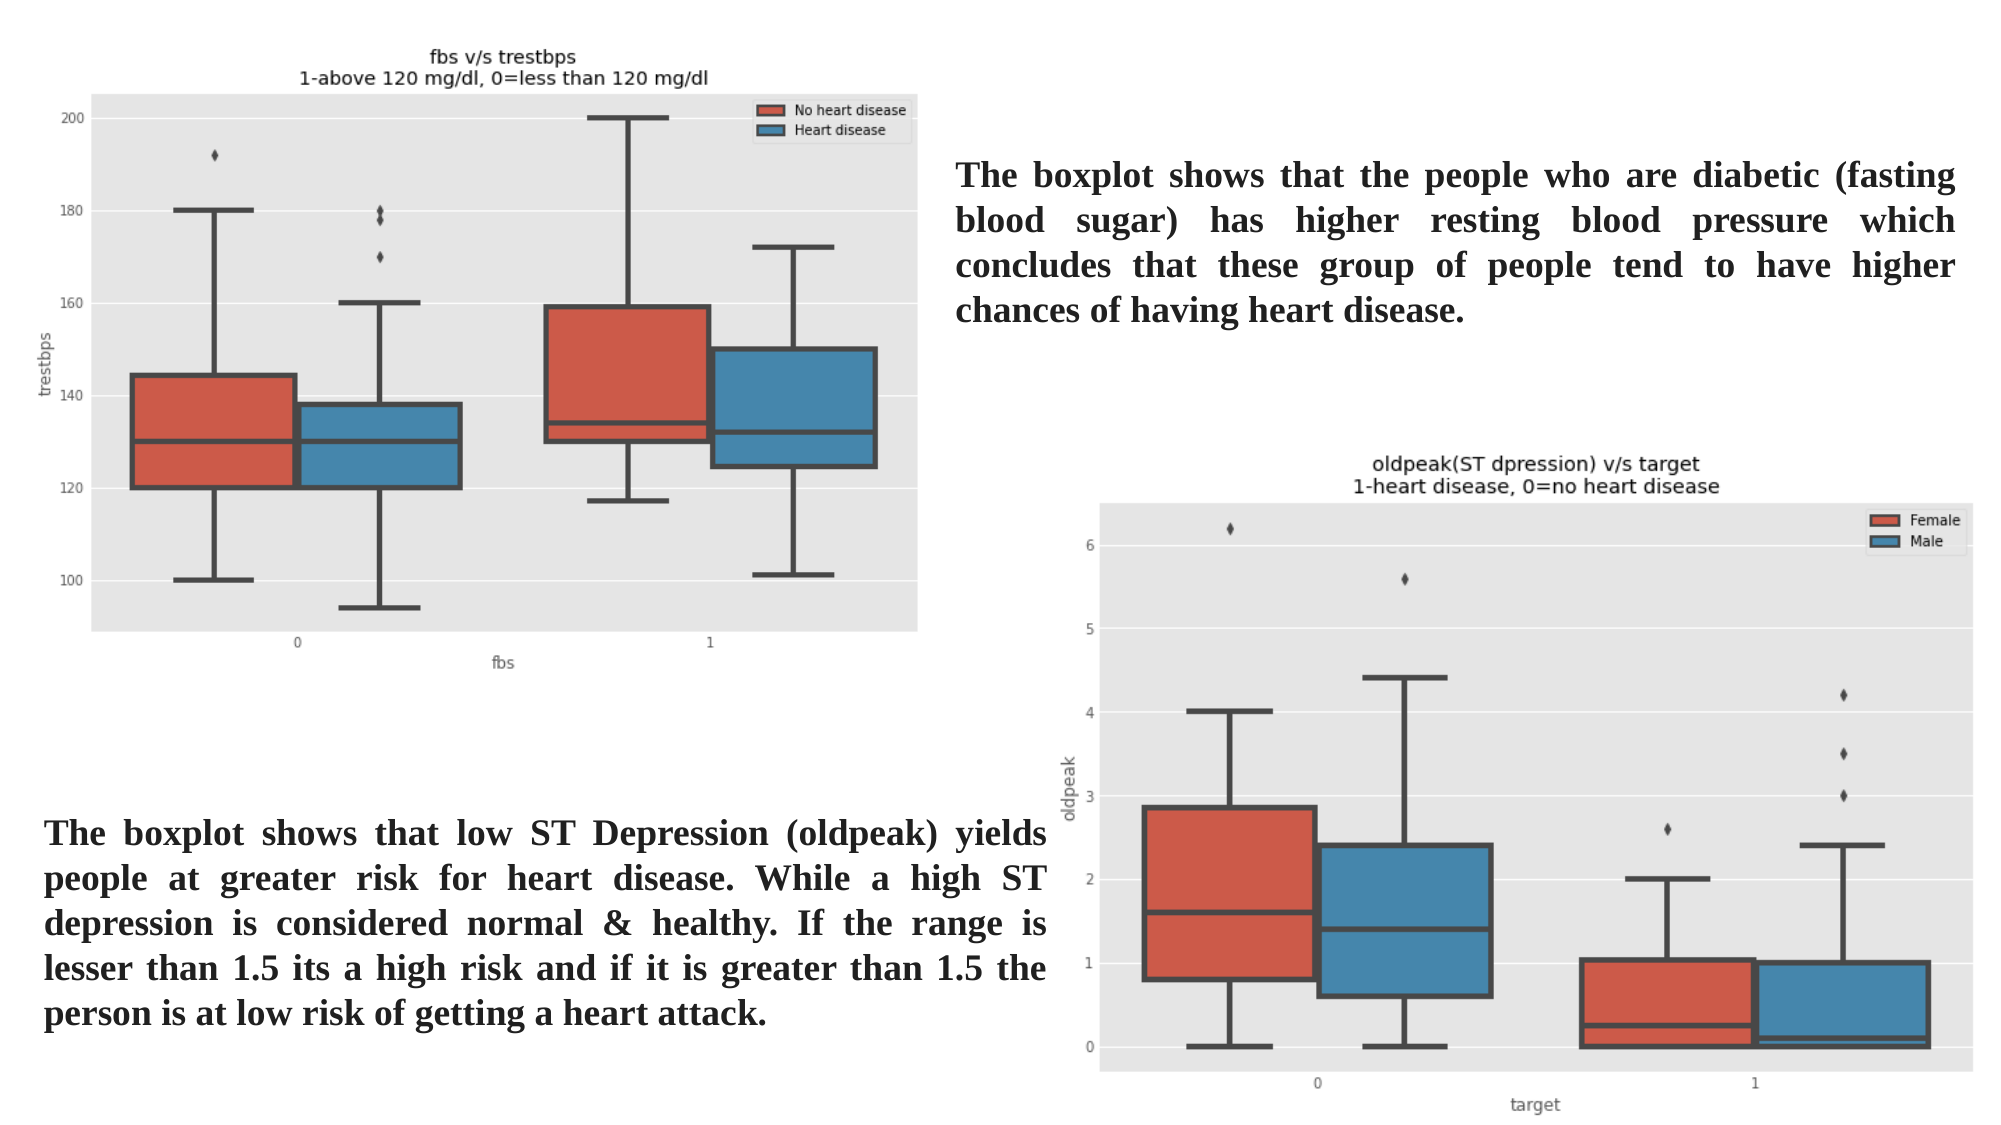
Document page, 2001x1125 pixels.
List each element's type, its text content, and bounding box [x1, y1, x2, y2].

picture [28, 40, 927, 683]
picture [1051, 446, 1983, 1125]
text_box The boxplot shows that the people who are diabetic (fasting blood sugar) has higher resting blood pressure which concludes that these group of people tend to have higher chances of having heart disease. [940, 142, 1971, 338]
text_box The boxplot shows that low ST Depression (oldpeak) yields people at greater risk for heart disease. While a high ST depression is considered normal & healthy. If the range is lesser than 1.5 its a high risk and if it is greater than 1.5 the person is at low risk of getting a heart attack. [28, 800, 1051, 1041]
